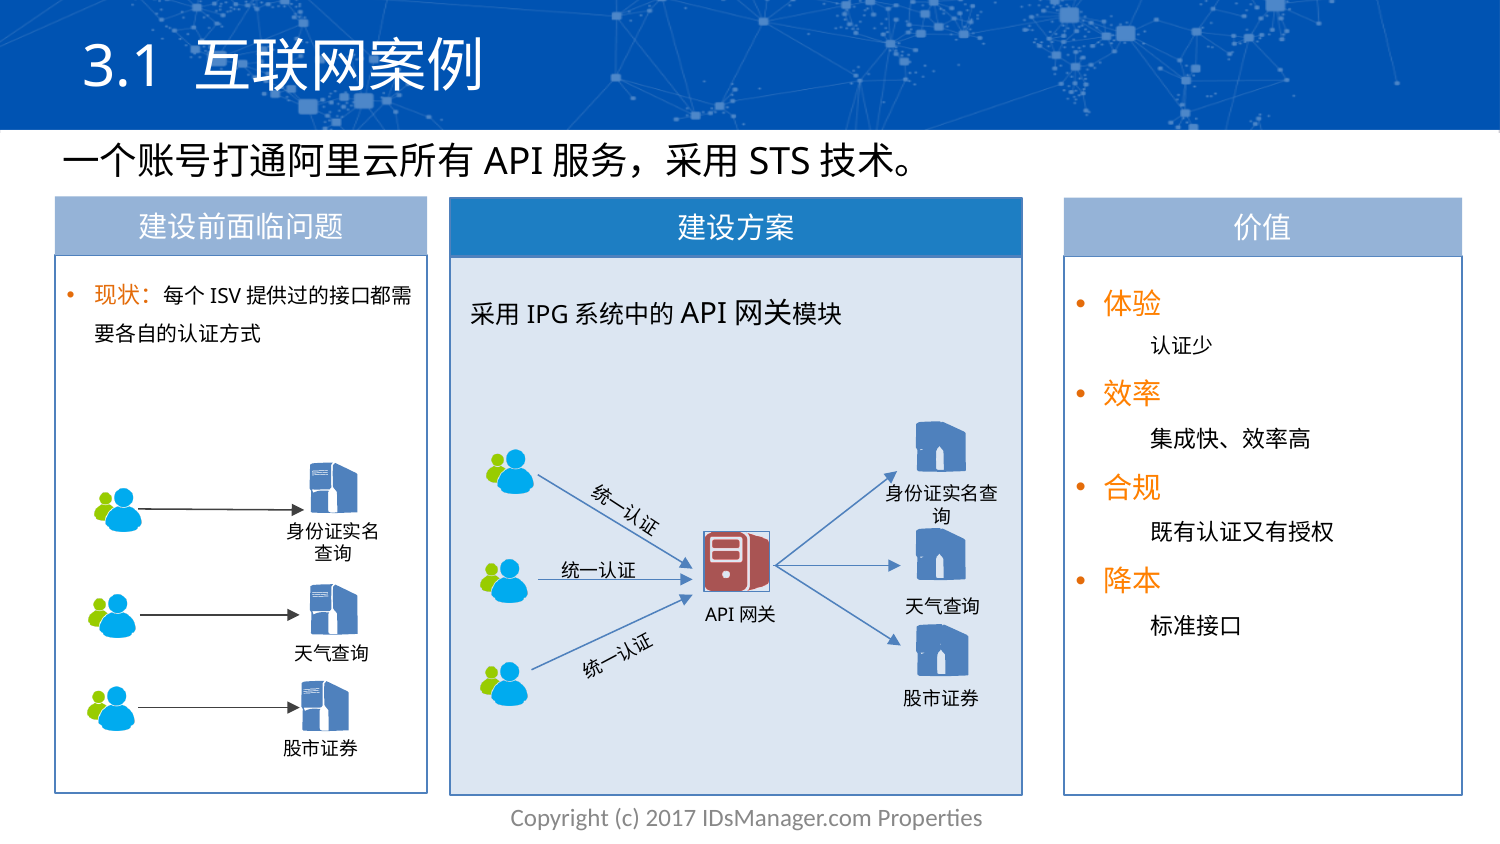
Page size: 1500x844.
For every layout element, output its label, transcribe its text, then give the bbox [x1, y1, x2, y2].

text_box Copyright (c) 2017 IDsManager.com Properties [0, 793, 1500, 839]
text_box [1063, 197, 1463, 796]
picture [481, 442, 539, 499]
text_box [54, 196, 428, 793]
picture [475, 655, 532, 712]
title 3.1 互联网案例 [74, 13, 1426, 114]
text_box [449, 197, 1023, 796]
picture [475, 552, 532, 609]
text_box 一个账号打通阿里云所有API服务，采用STS技术。 [54, 129, 1120, 190]
picture [0, 0, 1500, 133]
